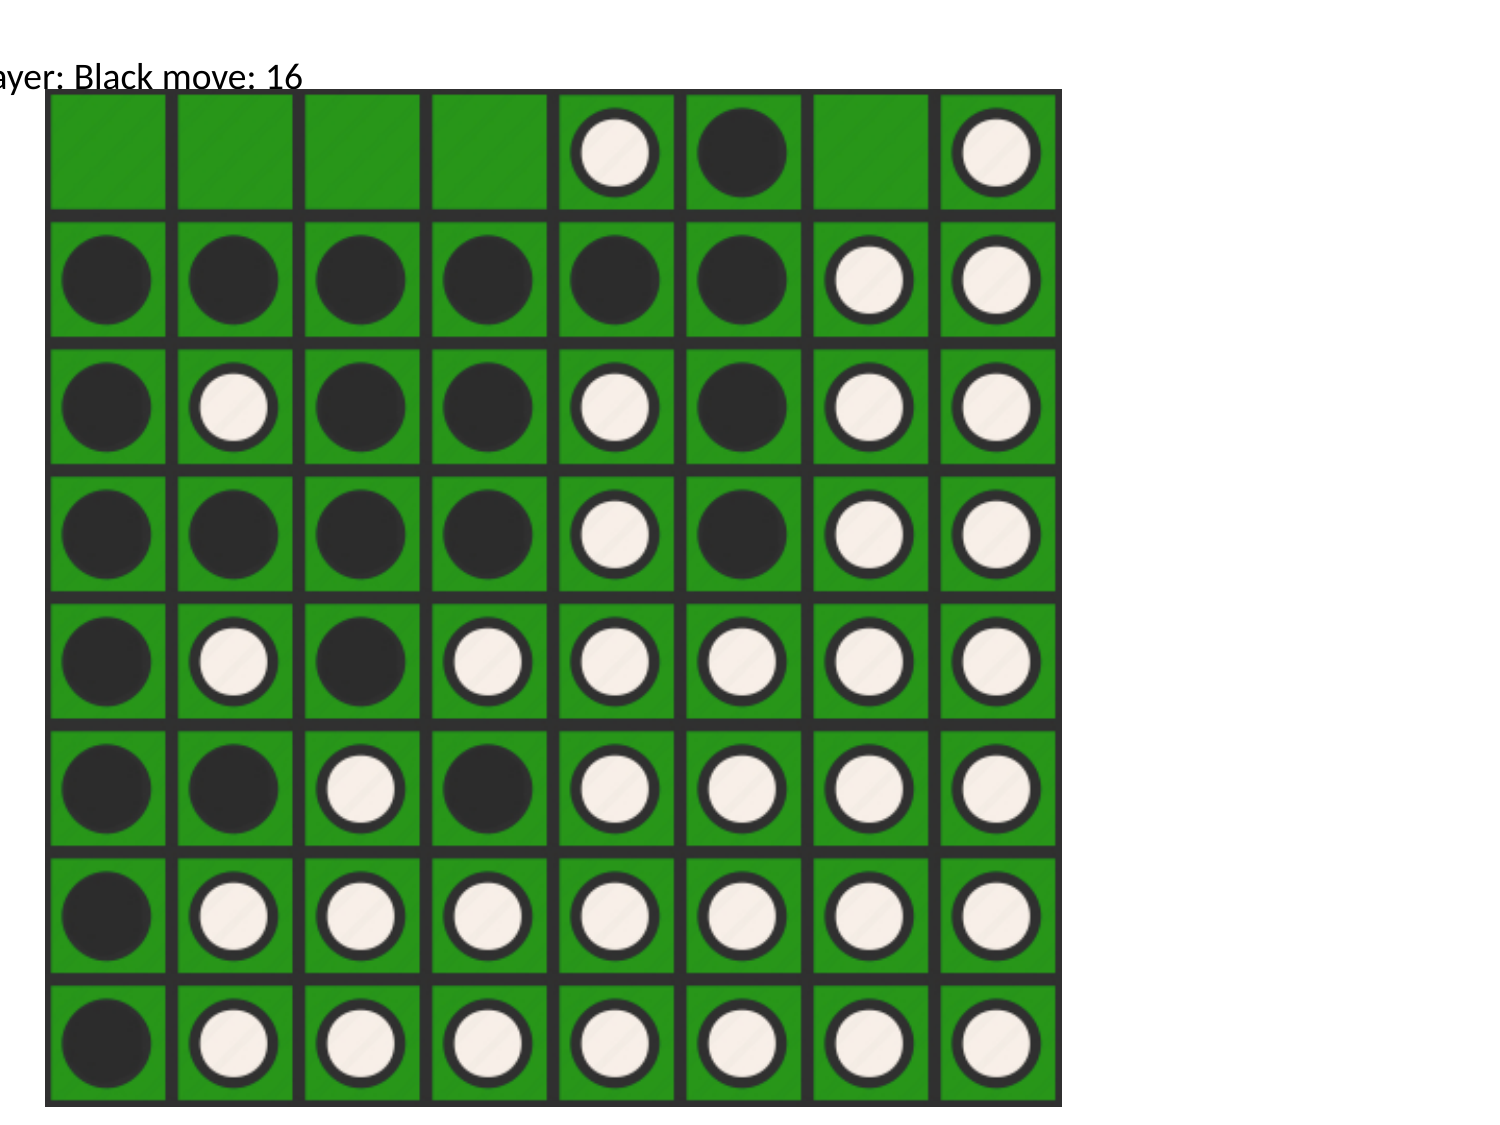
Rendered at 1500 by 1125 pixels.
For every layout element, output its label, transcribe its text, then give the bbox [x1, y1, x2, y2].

text_box turn: 55 player: Black move: 16 [0, 44, 319, 105]
picture [44, 89, 1062, 1107]
